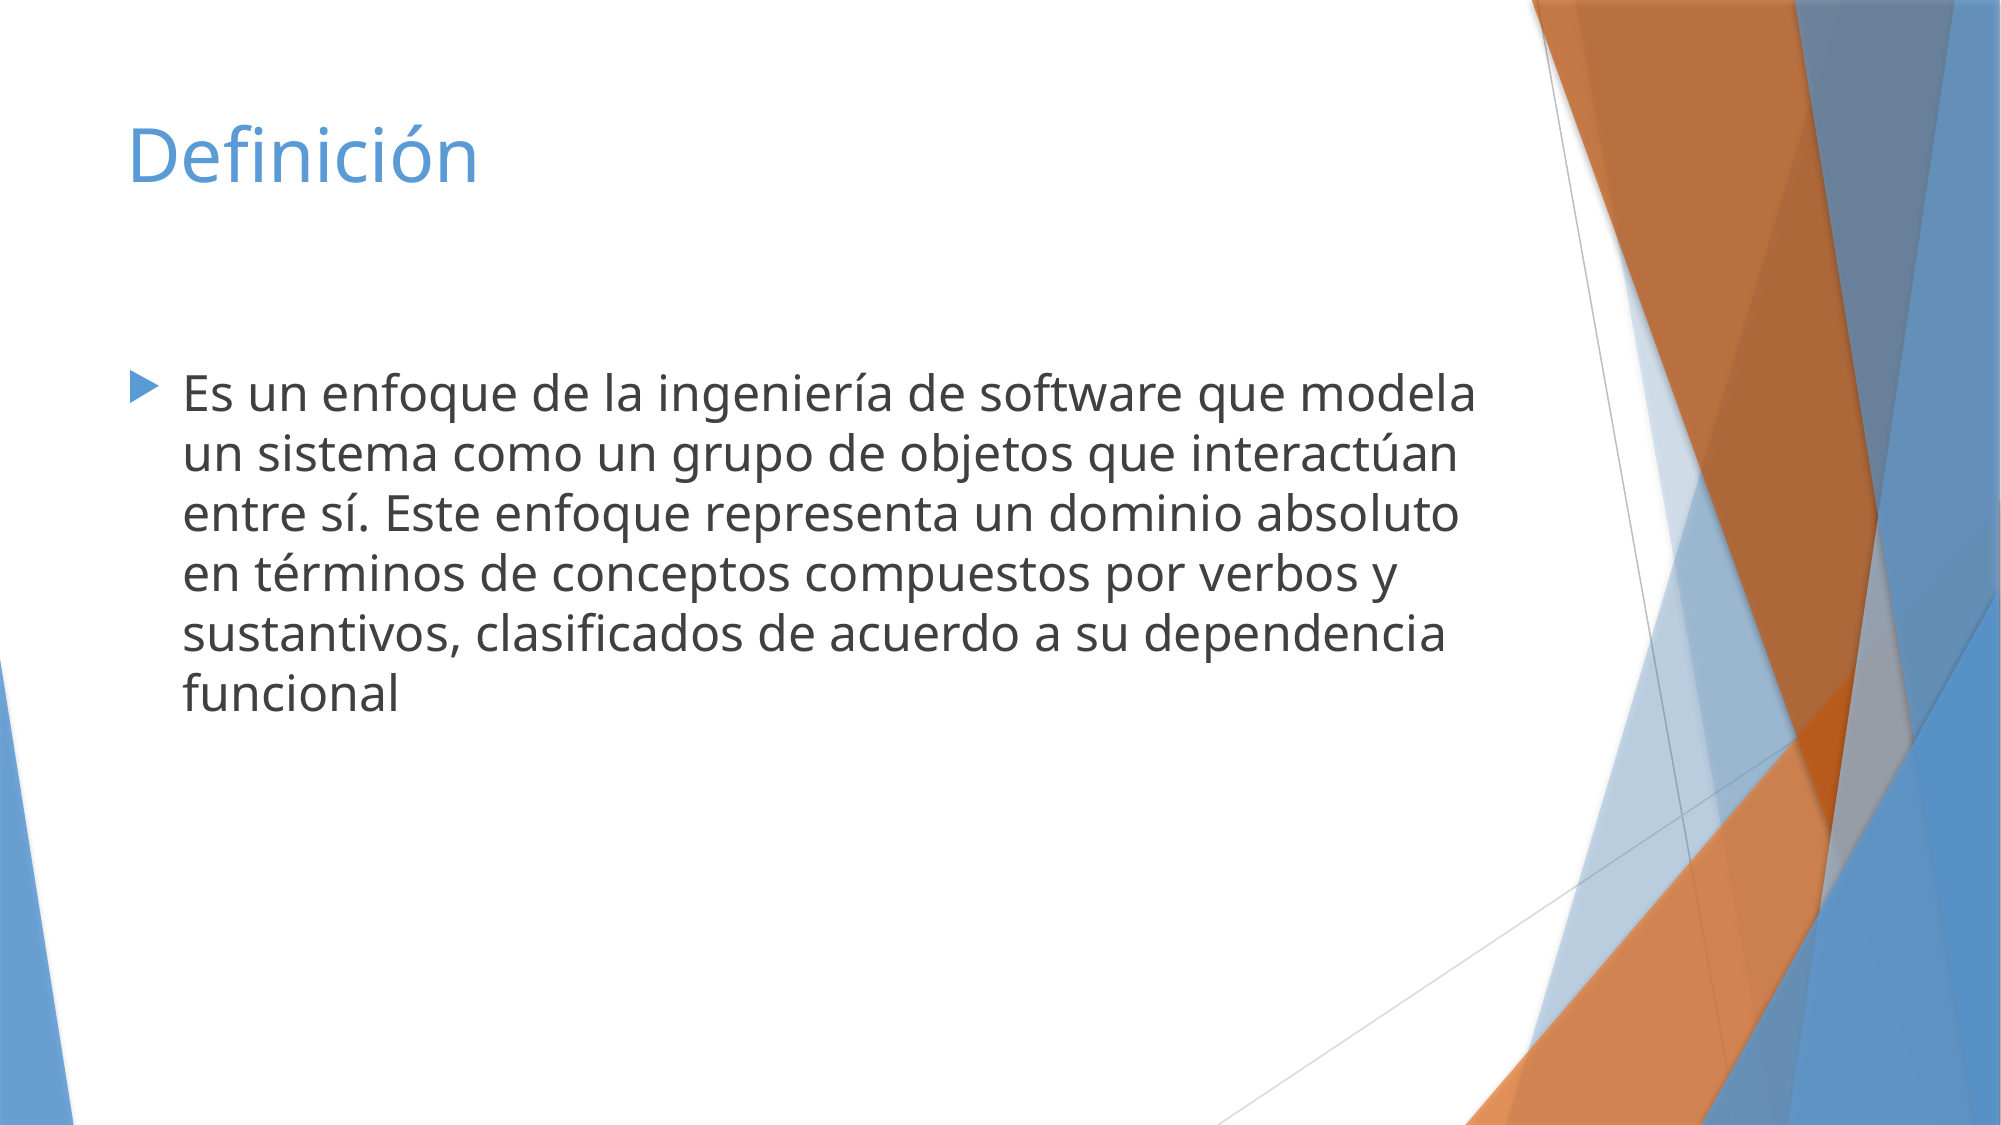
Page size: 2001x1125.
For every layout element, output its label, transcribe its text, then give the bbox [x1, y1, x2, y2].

title Definición [110, 99, 1522, 317]
list Es un enfoque de la ingeniería de software que modela un sistema como un grupo de objetos que interactúan entre sí. Este enfoque representa un dominio absoluto en términos de conceptos compuestos por verbos y sustantivos, clasificados de acuerdo a su dependencia funcional [110, 354, 1522, 992]
